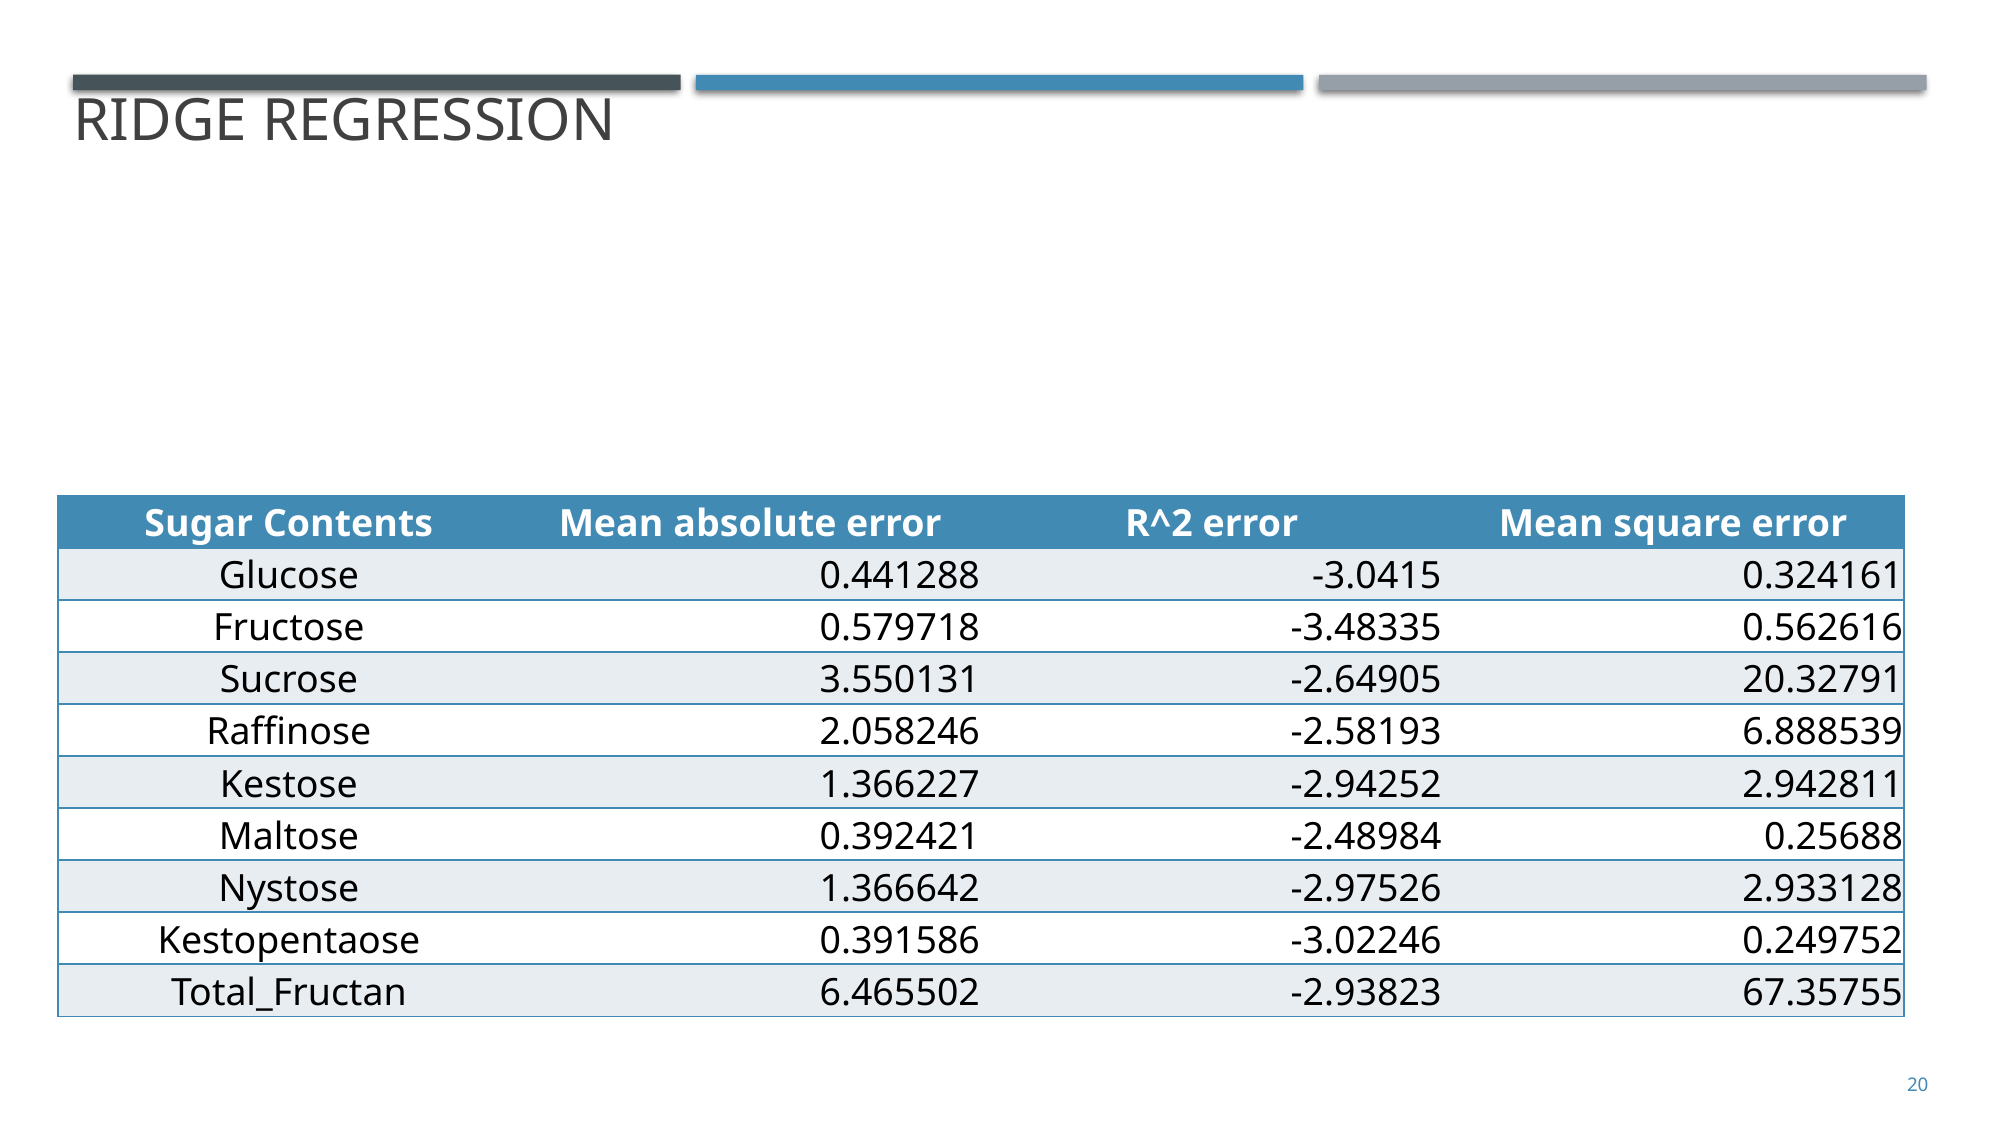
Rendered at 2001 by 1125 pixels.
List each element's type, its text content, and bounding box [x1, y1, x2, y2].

table_cell -2.48984 [981, 809, 1443, 859]
table_header Mean square error [1443, 496, 1903, 547]
table_cell 0.392421 [520, 809, 981, 859]
table_cell Kestopentaose [59, 913, 520, 963]
table_cell 20.32791 [1443, 653, 1903, 703]
table_cell -2.94252 [981, 757, 1443, 807]
table_cell Total_Fructan [59, 965, 520, 1016]
table_cell 0.249752 [1443, 913, 1903, 963]
table_cell Maltose [59, 809, 520, 859]
table_cell Nystose [59, 861, 520, 911]
table_cell 2.058246 [520, 705, 981, 755]
table_cell 2.933128 [1443, 861, 1903, 911]
table_cell 0.579718 [520, 601, 981, 651]
table_cell 3.550131 [520, 653, 981, 703]
table_cell 6.888539 [1443, 705, 1903, 755]
table_cell 0.391586 [520, 913, 981, 963]
table_cell 1.366642 [520, 861, 981, 911]
table_cell Fructose [59, 601, 520, 651]
table_cell 67.35755 [1443, 965, 1903, 1016]
table_cell 0.25688 [1443, 809, 1903, 859]
table_cell -3.0415 [981, 549, 1443, 599]
table_cell -2.97526 [981, 861, 1443, 911]
table_cell -2.93823 [981, 965, 1443, 1016]
table_cell -3.48335 [981, 601, 1443, 651]
table_cell 6.465502 [520, 965, 981, 1016]
table_cell 0.441288 [520, 549, 981, 599]
table_cell 0.562616 [1443, 601, 1903, 651]
table_cell -3.02246 [981, 913, 1443, 963]
table_cell -2.64905 [981, 653, 1443, 703]
table_cell 2.942811 [1443, 757, 1903, 807]
table_header Sugar Contents [59, 496, 520, 547]
table_header R^2 error [981, 496, 1443, 547]
slide_number 20 [1770, 1055, 1944, 1116]
table_cell 1.366227 [520, 757, 981, 807]
table_cell -2.58193 [981, 705, 1443, 755]
table_cell 0.324161 [1443, 549, 1903, 599]
text_box Ridge Regression [58, 75, 1210, 338]
table_cell Raffinose [59, 705, 520, 755]
table_header Mean absolute error [520, 496, 981, 547]
table_cell Glucose [59, 549, 520, 599]
table_cell Kestose [59, 757, 520, 807]
table_cell Sucrose [59, 653, 520, 703]
